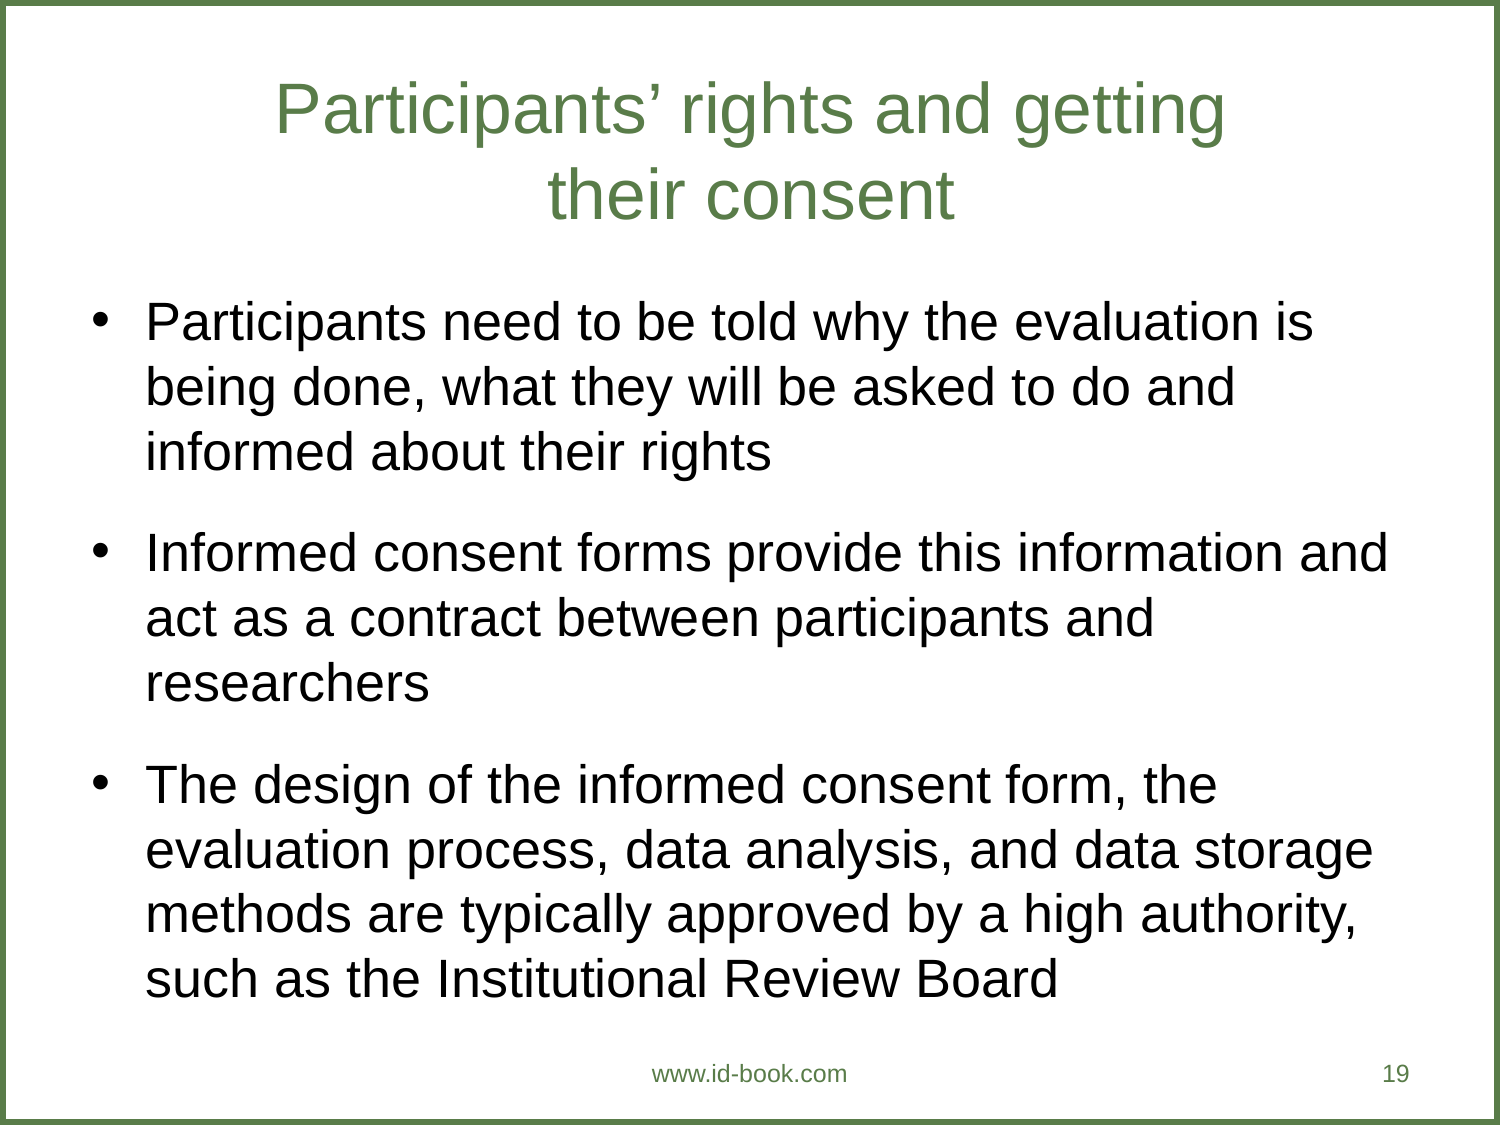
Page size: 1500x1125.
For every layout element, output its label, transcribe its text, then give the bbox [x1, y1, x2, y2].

list Participants need to be told why the evaluation is being done, what they will be asked to do and informed about their rights Informed consent forms provide this information and act as a contract between participants and researchers The design of the informed consent form, the evaluation process, data analysis, and data storage methods are typically approved by a high authority, such as the Institutional Review Board [76, 278, 1427, 1022]
slide_number 19 [1074, 1042, 1425, 1103]
title Participants’ rights and getting their consent [219, 54, 1285, 243]
footer www.id-book.com [512, 1042, 988, 1103]
